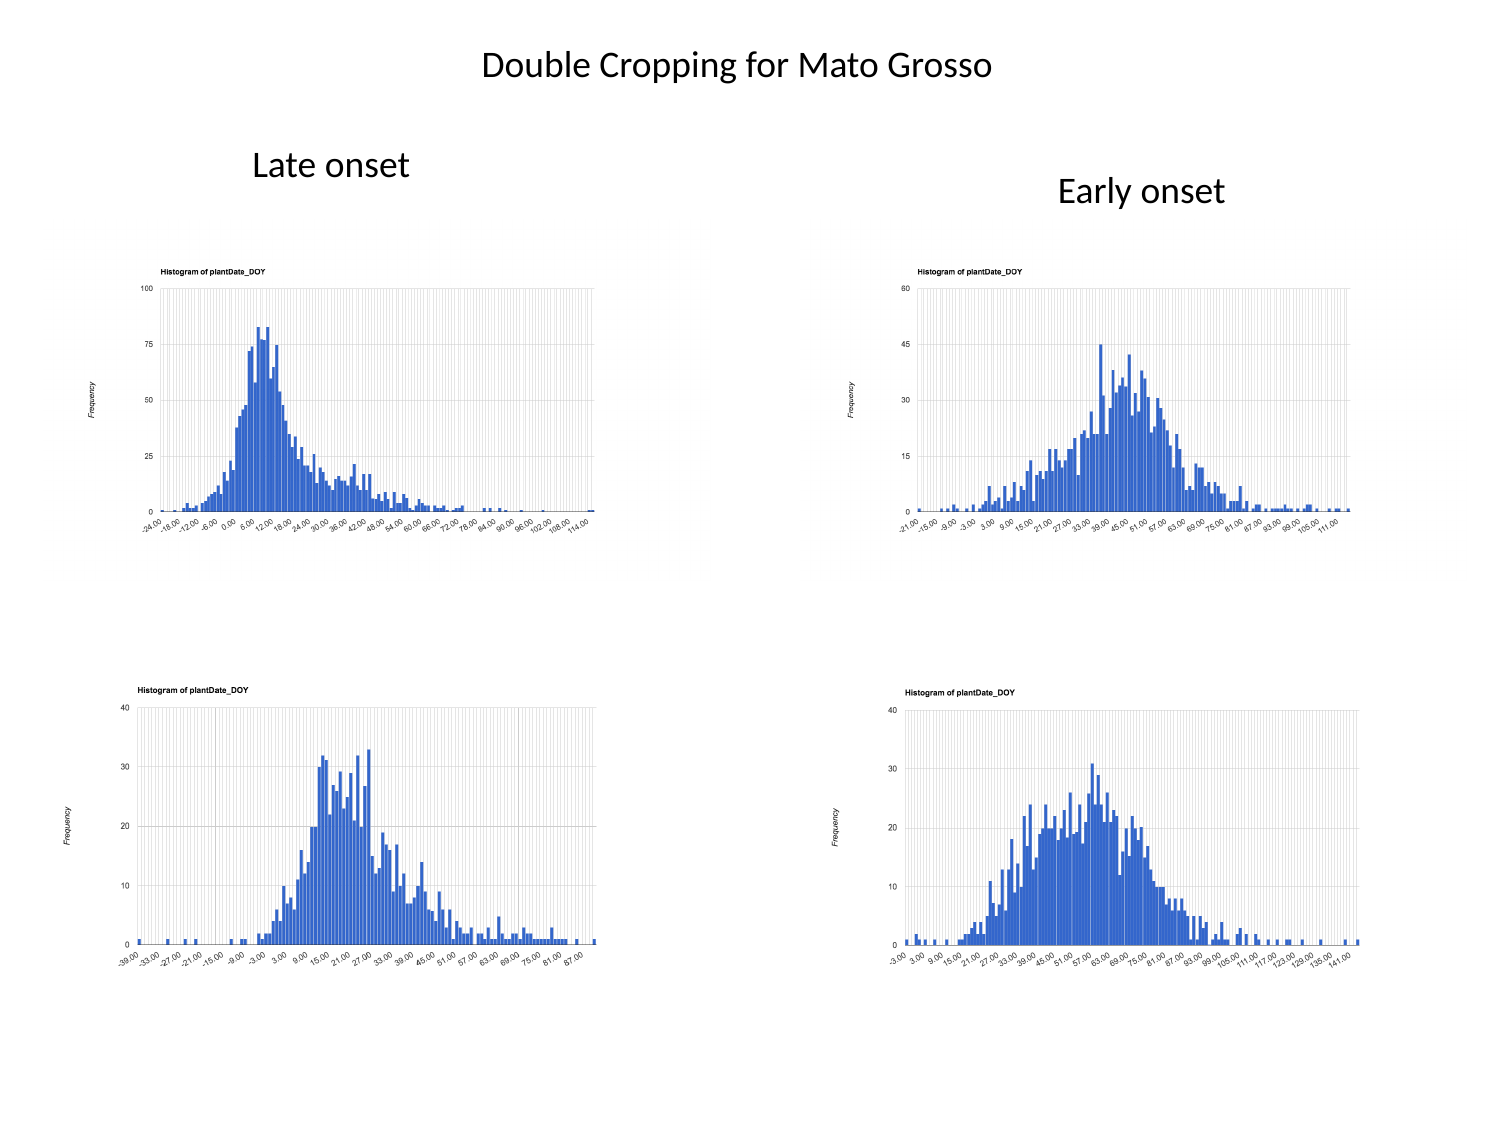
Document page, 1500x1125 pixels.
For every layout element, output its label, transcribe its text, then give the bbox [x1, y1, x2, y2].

picture [13, 634, 720, 1018]
picture [43, 219, 711, 582]
text_box Late onset [237, 132, 426, 192]
text_box Early onset [1043, 158, 1241, 217]
text_box Double Cropping for Mato Grosso [466, 32, 1009, 93]
picture [799, 219, 1467, 582]
picture [782, 637, 1482, 1018]
